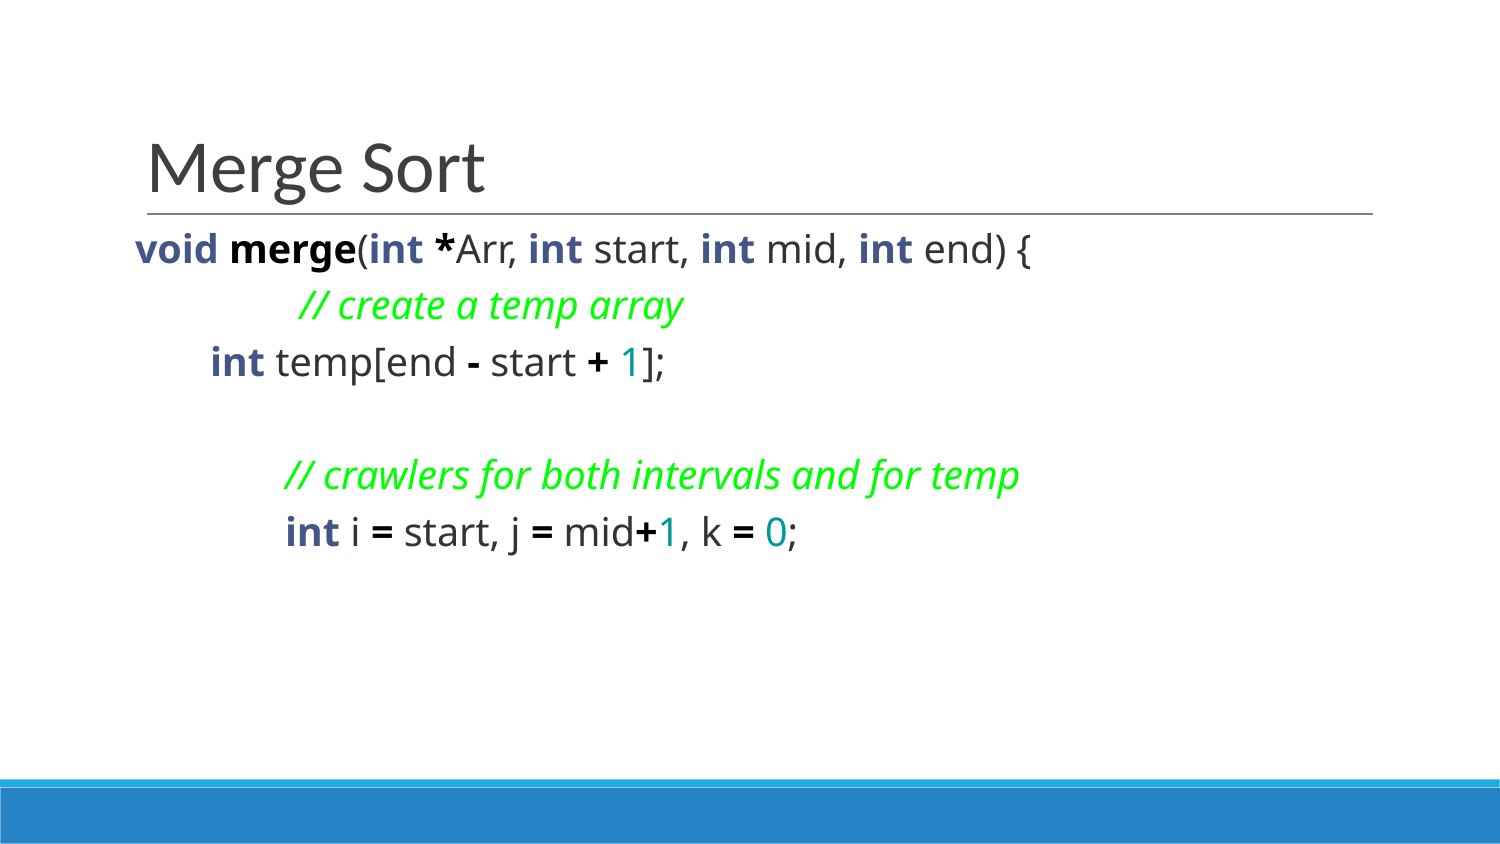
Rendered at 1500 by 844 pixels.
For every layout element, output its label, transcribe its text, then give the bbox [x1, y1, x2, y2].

list void merge(int *Arr, int start, int mid, int end) { // create a temp array int temp[end - start + 1]; // crawlers for both intervals and for temp int i = start, j = mid+1, k = 0; [135, 227, 1373, 723]
title Merge Sort [135, 35, 1373, 214]
